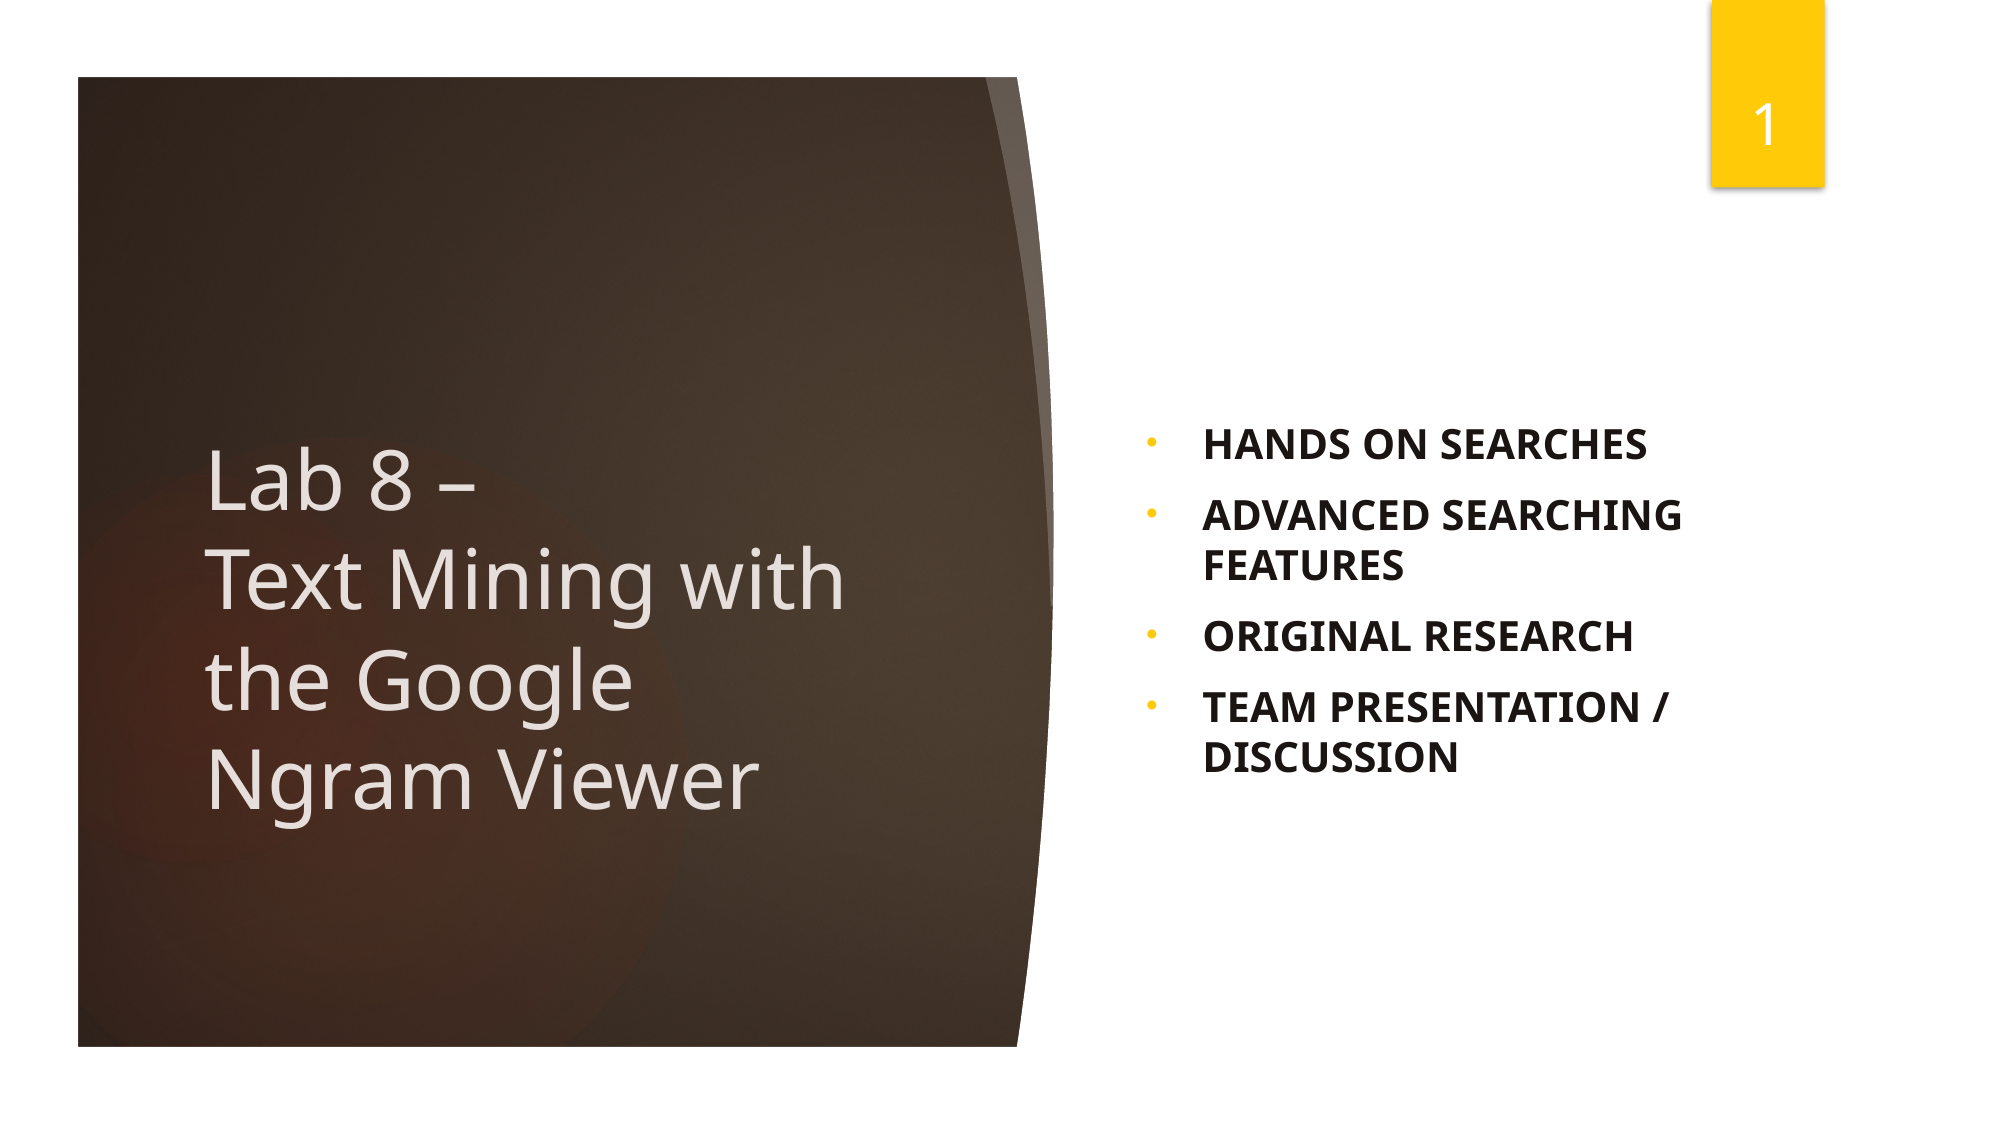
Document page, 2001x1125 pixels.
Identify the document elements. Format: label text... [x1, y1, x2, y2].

title Lab 8 – Text Mining with the Google Ngram Viewer [189, 439, 904, 814]
slide_number 1 [1698, 48, 1836, 175]
list Hands on searches Advanced searching features Original research Team presentation / discussion [1131, 245, 1815, 953]
